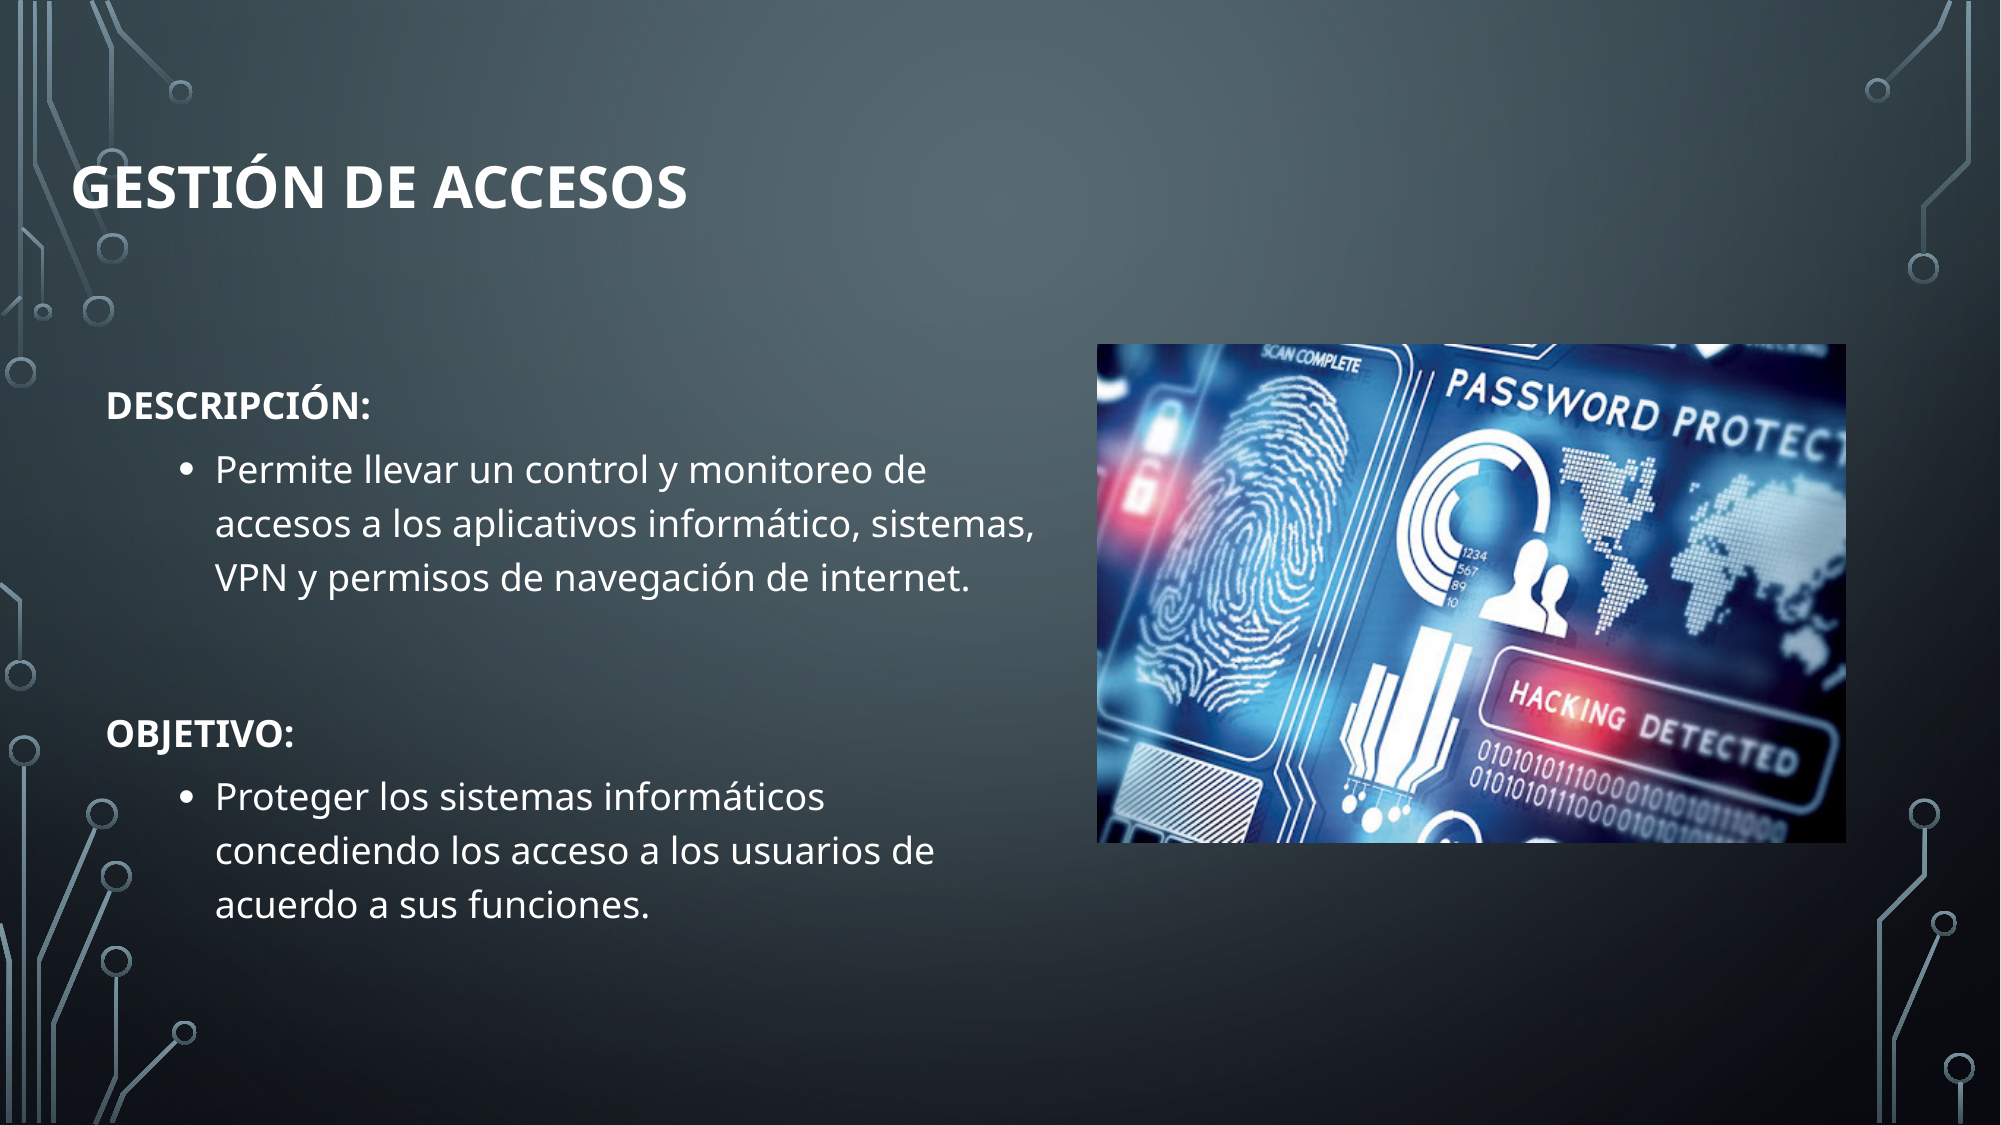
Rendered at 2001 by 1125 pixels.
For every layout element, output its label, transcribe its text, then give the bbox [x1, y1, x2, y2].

picture [1096, 343, 1847, 844]
text_box Gestión DE accesos [55, 58, 1846, 322]
list Descripción: Permite llevar un control y monitoreo de accesos a los aplicativos informático, sistemas, VPN y permisos de navegación de internet. Objetivo: Proteger los sistemas informáticos concediendo los acceso a los usuarios de acuerdo a sus funciones. [90, 322, 1067, 970]
